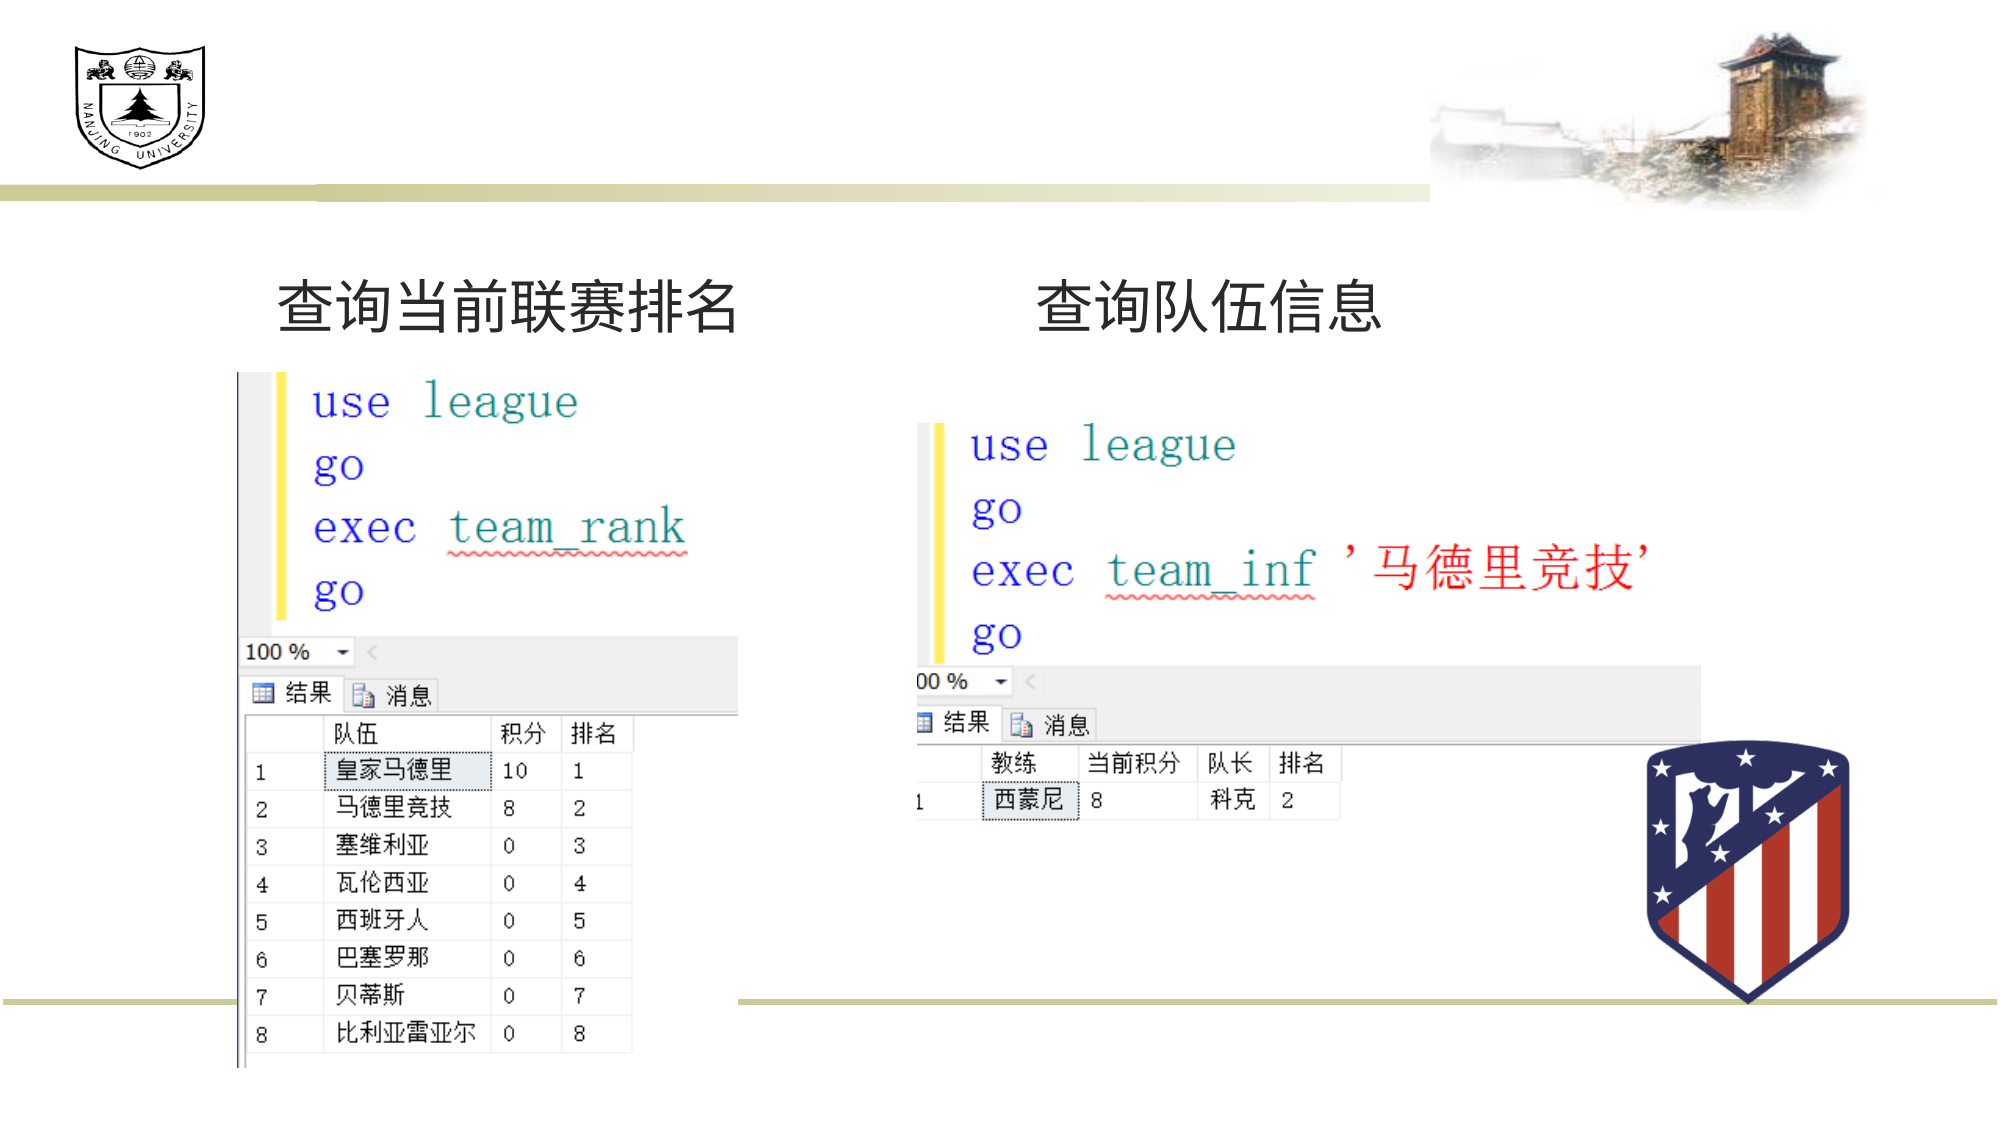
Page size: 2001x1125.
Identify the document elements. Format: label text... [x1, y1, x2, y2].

picture [1430, 31, 1867, 211]
picture [67, 42, 213, 173]
text_box 查询当前联赛排名 [262, 262, 826, 348]
picture [3, 371, 1998, 1068]
text_box 查询队伍信息 [1020, 262, 1656, 348]
